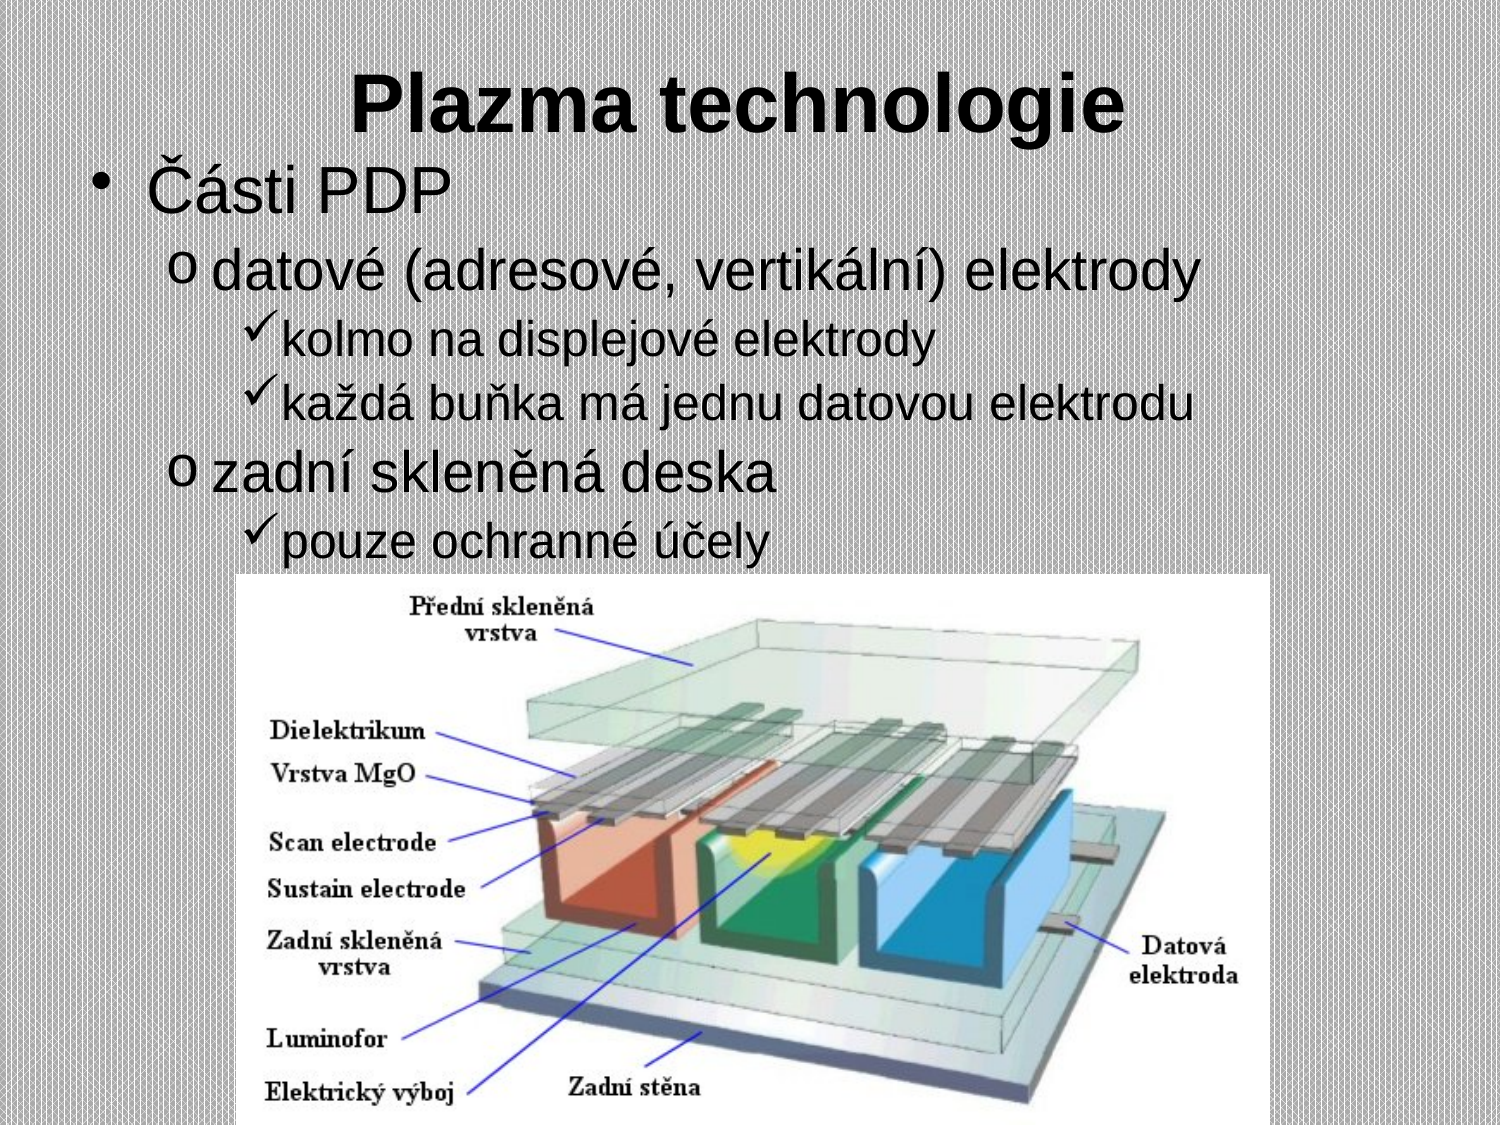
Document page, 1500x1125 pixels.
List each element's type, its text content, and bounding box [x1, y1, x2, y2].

list Části PDP datové (adresové, vertikální) elektrody kolmo na displejové elektrody každá buňka má jednu datovou elektrodu zadní skleněná deska pouze ochranné účely [75, 148, 1425, 598]
picture [236, 573, 1271, 1125]
title Plazma technologie [75, 45, 1425, 148]
